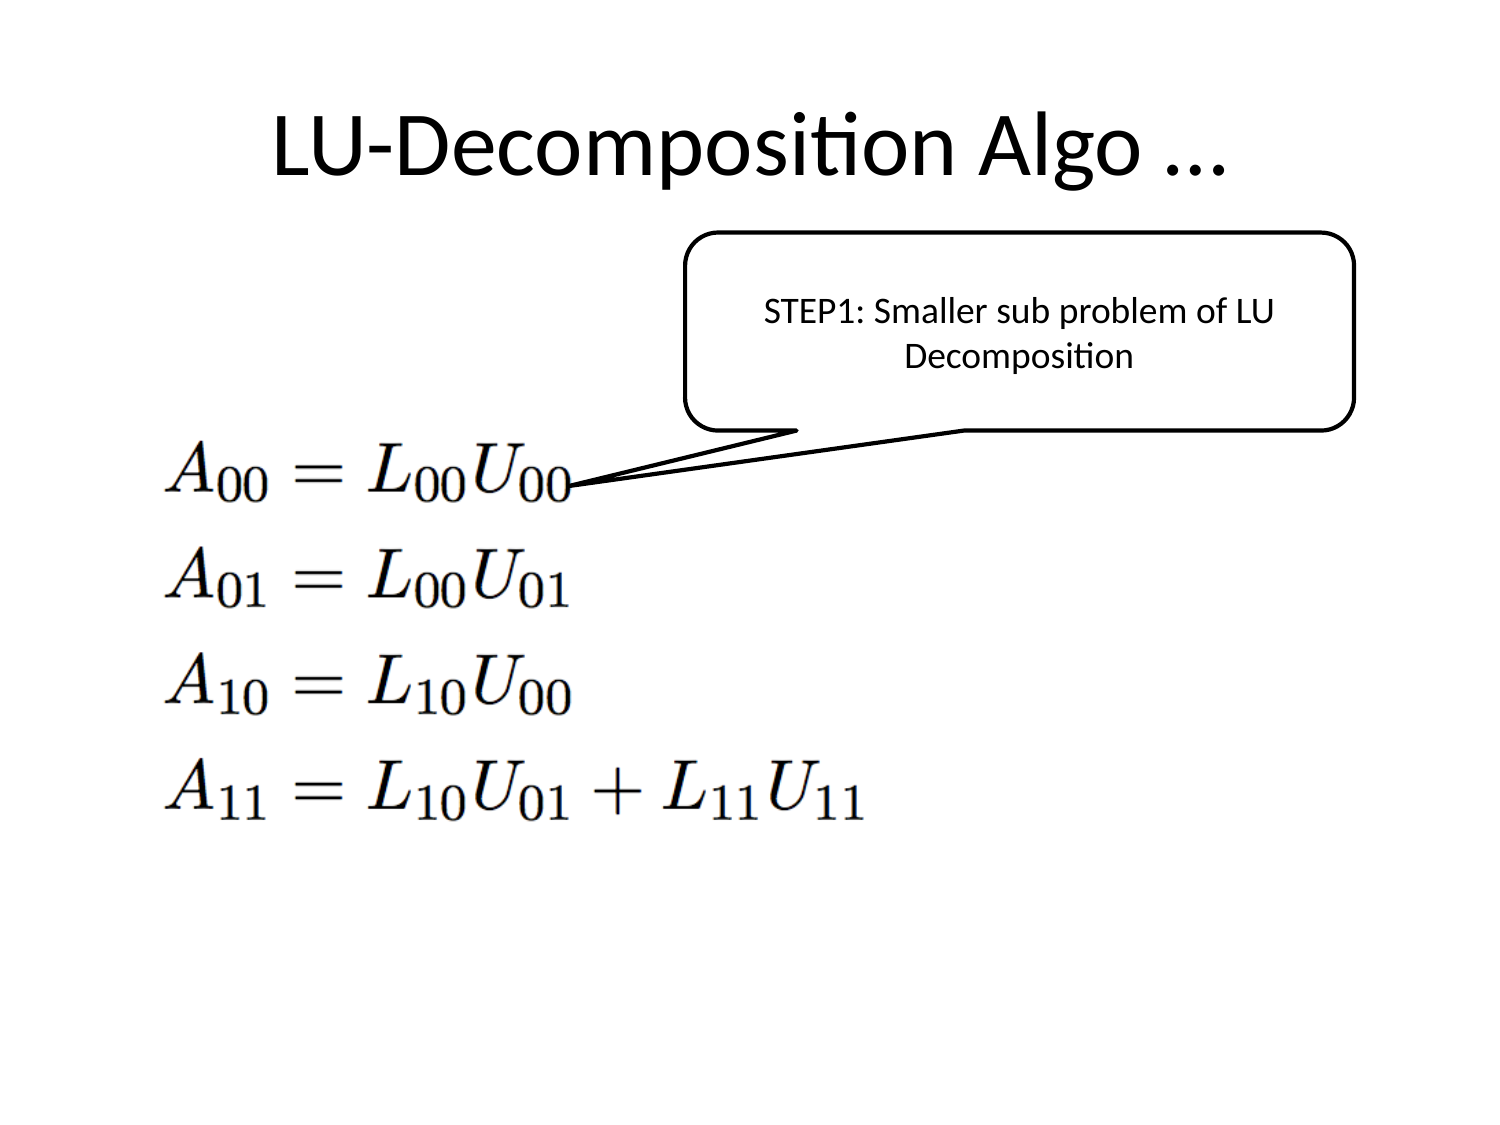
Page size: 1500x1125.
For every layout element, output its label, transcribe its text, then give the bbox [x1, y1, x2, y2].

text_box STEP1: Smaller sub problem of LU Decomposition [682, 230, 1357, 443]
picture [160, 430, 887, 842]
title LU-Decomposition Algo … [75, 45, 1425, 233]
